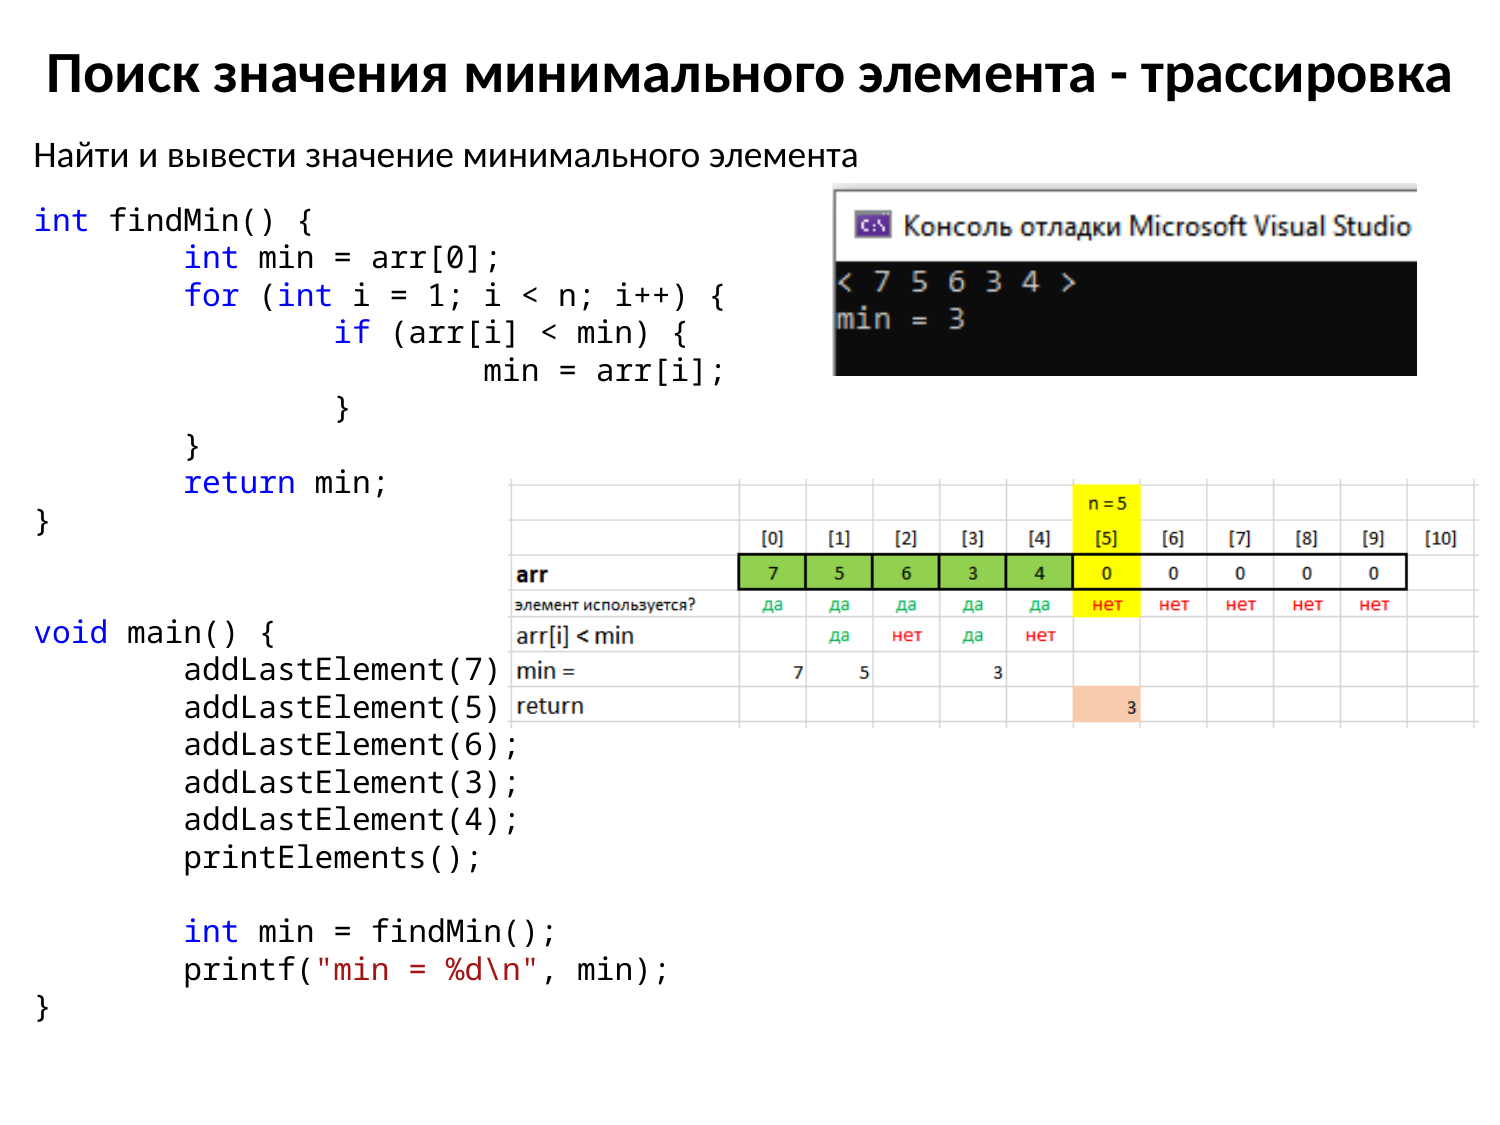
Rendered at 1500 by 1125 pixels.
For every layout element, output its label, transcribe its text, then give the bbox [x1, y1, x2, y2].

picture [507, 479, 1480, 728]
text_box Найти и вывести значение минимального элемента [18, 122, 1484, 183]
picture [832, 183, 1417, 376]
text_box int findMin() { int min = arr[0]; for (int i = 1; i < n; i++) { if (arr[i] < min) { min = arr[i]; } } return min; } void main() { addLastElement(7); addLastElement(5); addLastElement(6); addLastElement(3); addLastElement(4); printElements(); int min = findMin(); printf("min = %d\n", min); } [18, 192, 1437, 1032]
title Поиск значения минимального элемента - трассировка [16, 14, 1484, 123]
